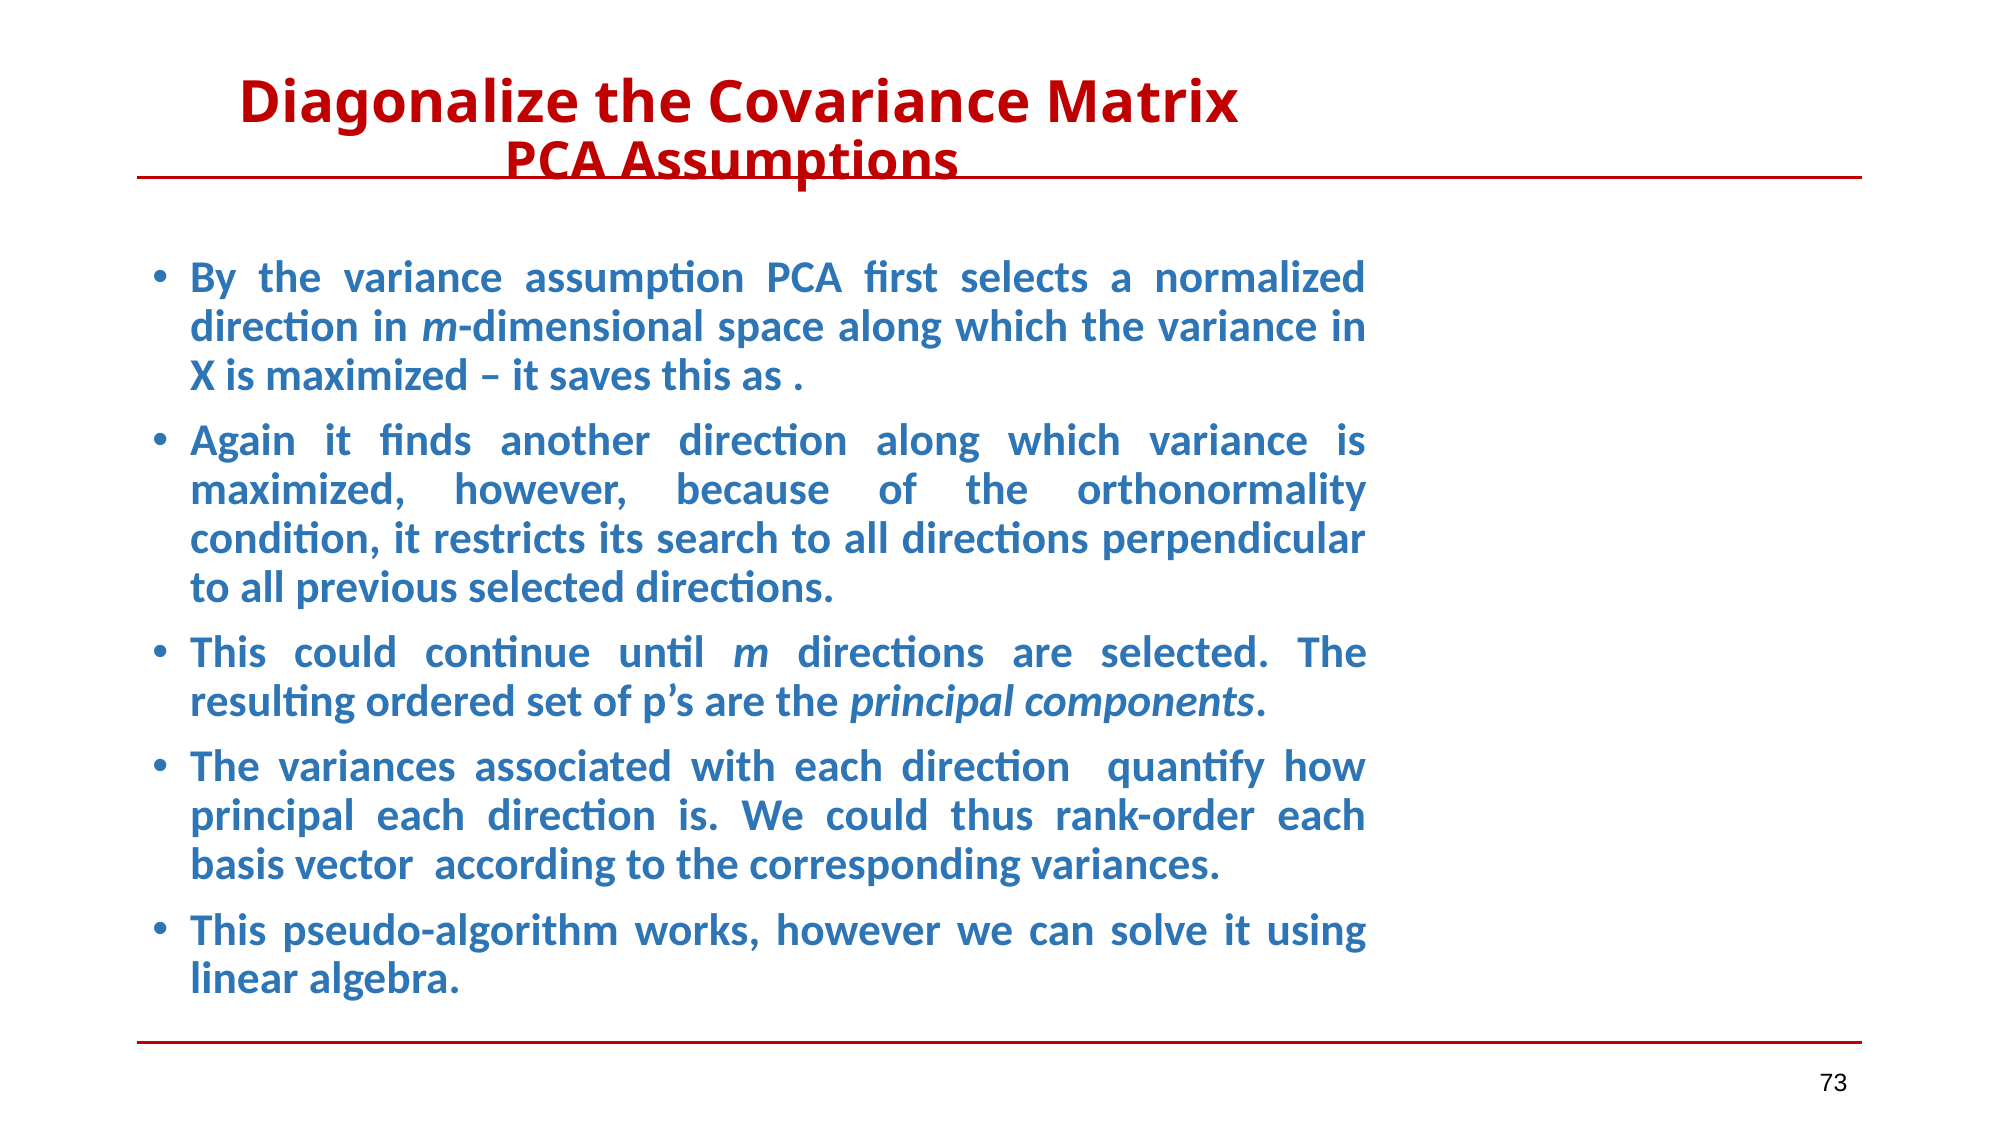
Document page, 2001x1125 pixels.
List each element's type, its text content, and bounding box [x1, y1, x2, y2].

slide_number 73 [1412, 1051, 1863, 1111]
title Diagonalize the Covariance Matrix PCA Assumptions [133, 63, 1345, 201]
